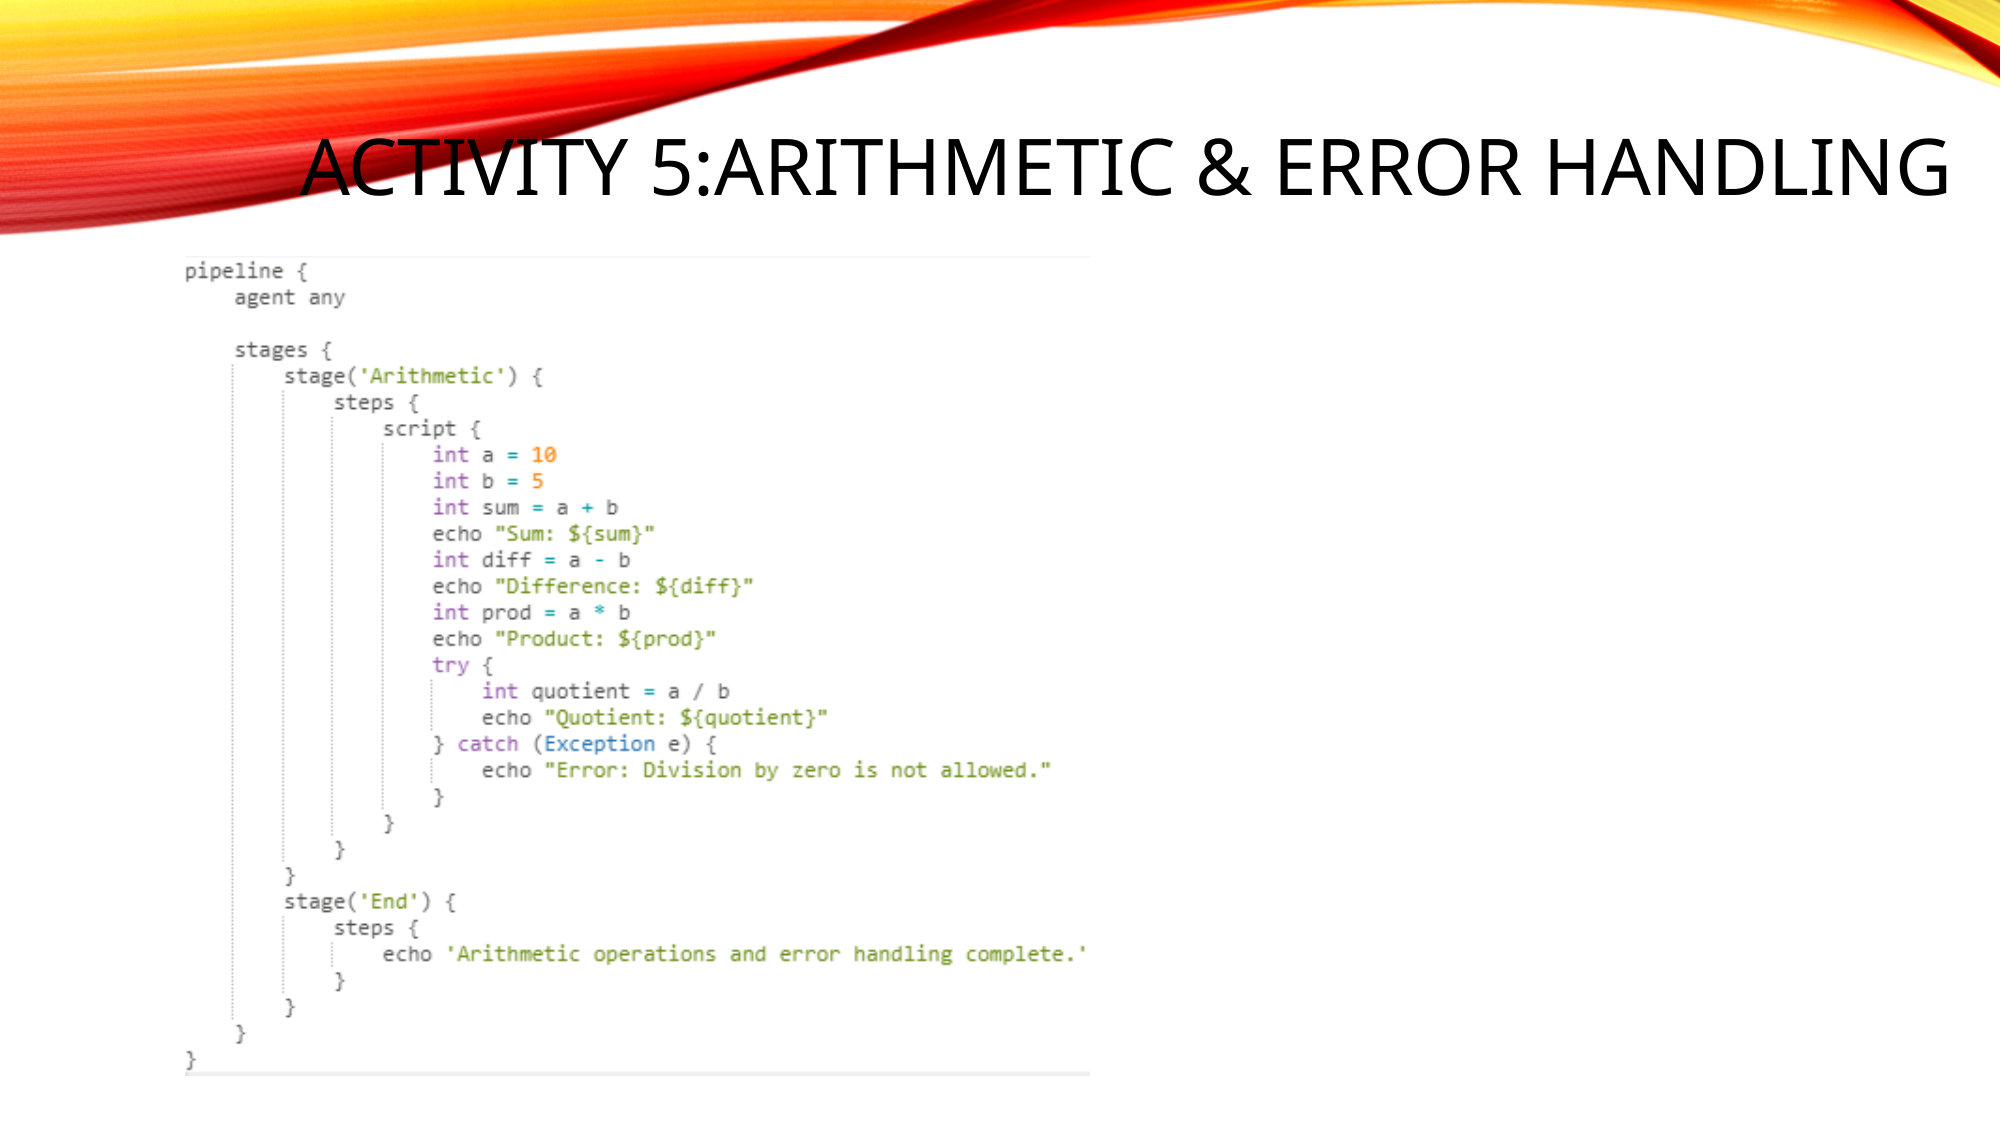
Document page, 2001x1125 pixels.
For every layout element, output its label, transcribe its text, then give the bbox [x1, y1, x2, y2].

picture [184, 255, 1090, 1077]
picture [0, 0, 2000, 237]
title Activity 5:Arithmetic & Error Handling [263, 108, 1969, 232]
